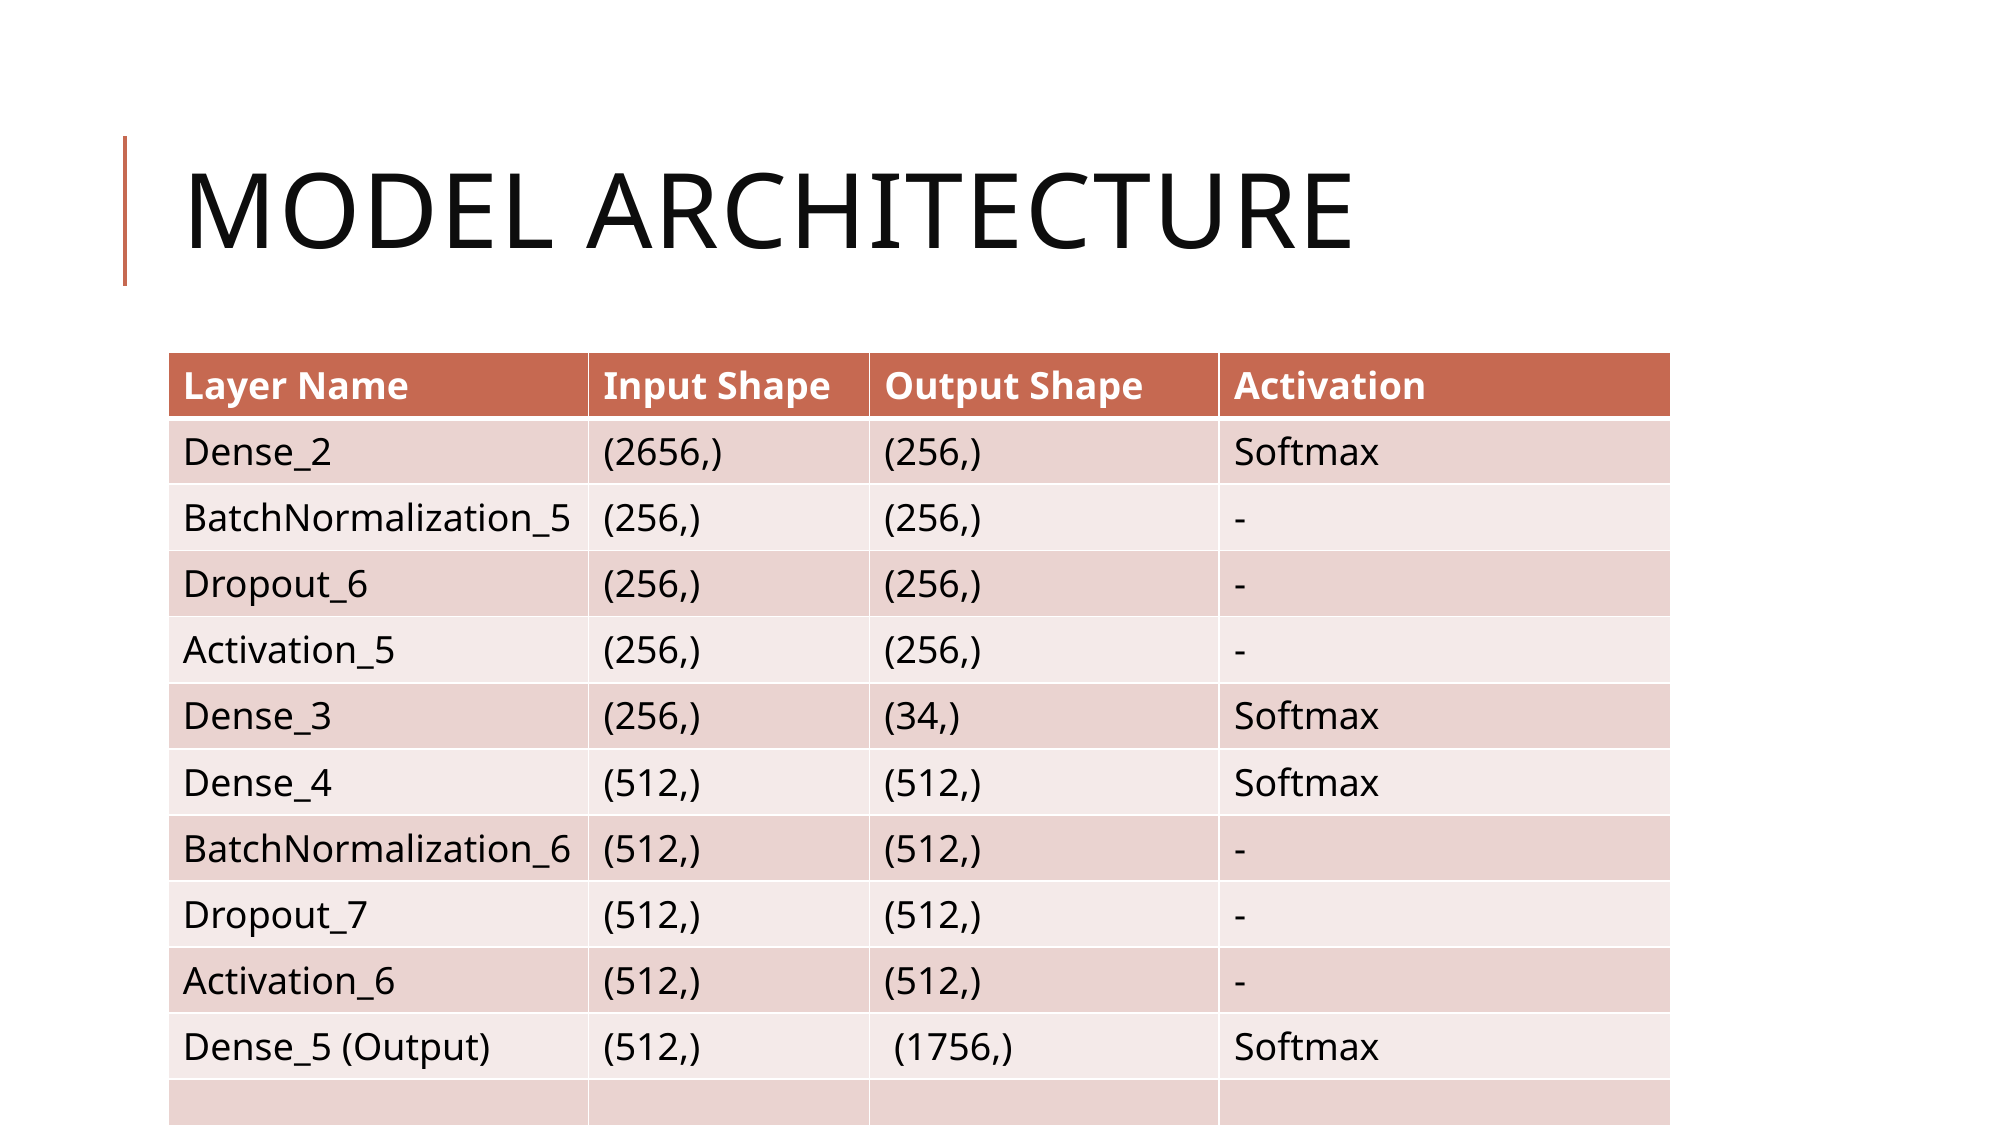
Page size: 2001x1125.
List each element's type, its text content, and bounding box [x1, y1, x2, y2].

table_header Activation [1220, 353, 1670, 416]
table_cell Softmax [1220, 421, 1670, 483]
table_cell [870, 1080, 1218, 1125]
table_cell [1220, 1080, 1670, 1125]
table_cell Softmax [1220, 750, 1670, 814]
table_header Output Shape [870, 353, 1218, 416]
table_cell (512,) [870, 948, 1218, 1012]
table_cell (512,) [870, 750, 1218, 814]
table_header Layer Name [169, 353, 588, 416]
table_cell Dropout_6 [169, 551, 588, 616]
table_cell - [1220, 816, 1670, 880]
title MODEL ARCHITECTURE [168, 96, 1763, 342]
table_cell Dense_5 (Output) [169, 1014, 588, 1078]
table_cell Softmax [1220, 1014, 1670, 1078]
table_cell (256,) [589, 485, 869, 550]
table_cell (512,) [589, 948, 869, 1012]
table_cell (34,) [870, 684, 1218, 748]
table_cell - [1220, 882, 1670, 946]
table_cell Dense_4 [169, 750, 588, 814]
table_cell Activation_5 [169, 617, 588, 682]
table_cell (2656,) [589, 421, 869, 483]
table_cell (256,) [870, 551, 1218, 616]
table_cell Activation_6 [169, 948, 588, 1012]
table_cell (256,) [870, 617, 1218, 682]
table_cell - [1220, 551, 1670, 616]
table_cell Dense_2 [169, 421, 588, 483]
table_cell (512,) [589, 750, 869, 814]
table_cell - [1220, 948, 1670, 1012]
table_cell (512,) [870, 816, 1218, 880]
table_cell BatchNormalization_6 [169, 816, 588, 880]
table_cell [589, 1080, 869, 1125]
table_cell (256,) [870, 421, 1218, 483]
table_cell [169, 1080, 588, 1125]
table_cell - [1220, 485, 1670, 550]
table_cell BatchNormalization_5 [169, 485, 588, 550]
table_cell (512,) [589, 882, 869, 946]
table_cell (256,) [589, 684, 869, 748]
table_cell (256,) [870, 485, 1218, 550]
table_cell (256,) [589, 617, 869, 682]
table_cell (512,) [589, 1014, 869, 1078]
table_cell Dropout_7 [169, 882, 588, 946]
table_cell Dense_3 [169, 684, 588, 748]
table_cell Softmax [1220, 684, 1670, 748]
table_cell - [1220, 617, 1670, 682]
table_cell (256,) [589, 551, 869, 616]
table_cell (512,) [870, 882, 1218, 946]
table_cell (512,) [589, 816, 869, 880]
table_header Input Shape [589, 353, 869, 416]
table_cell (1756,) [870, 1014, 1218, 1078]
